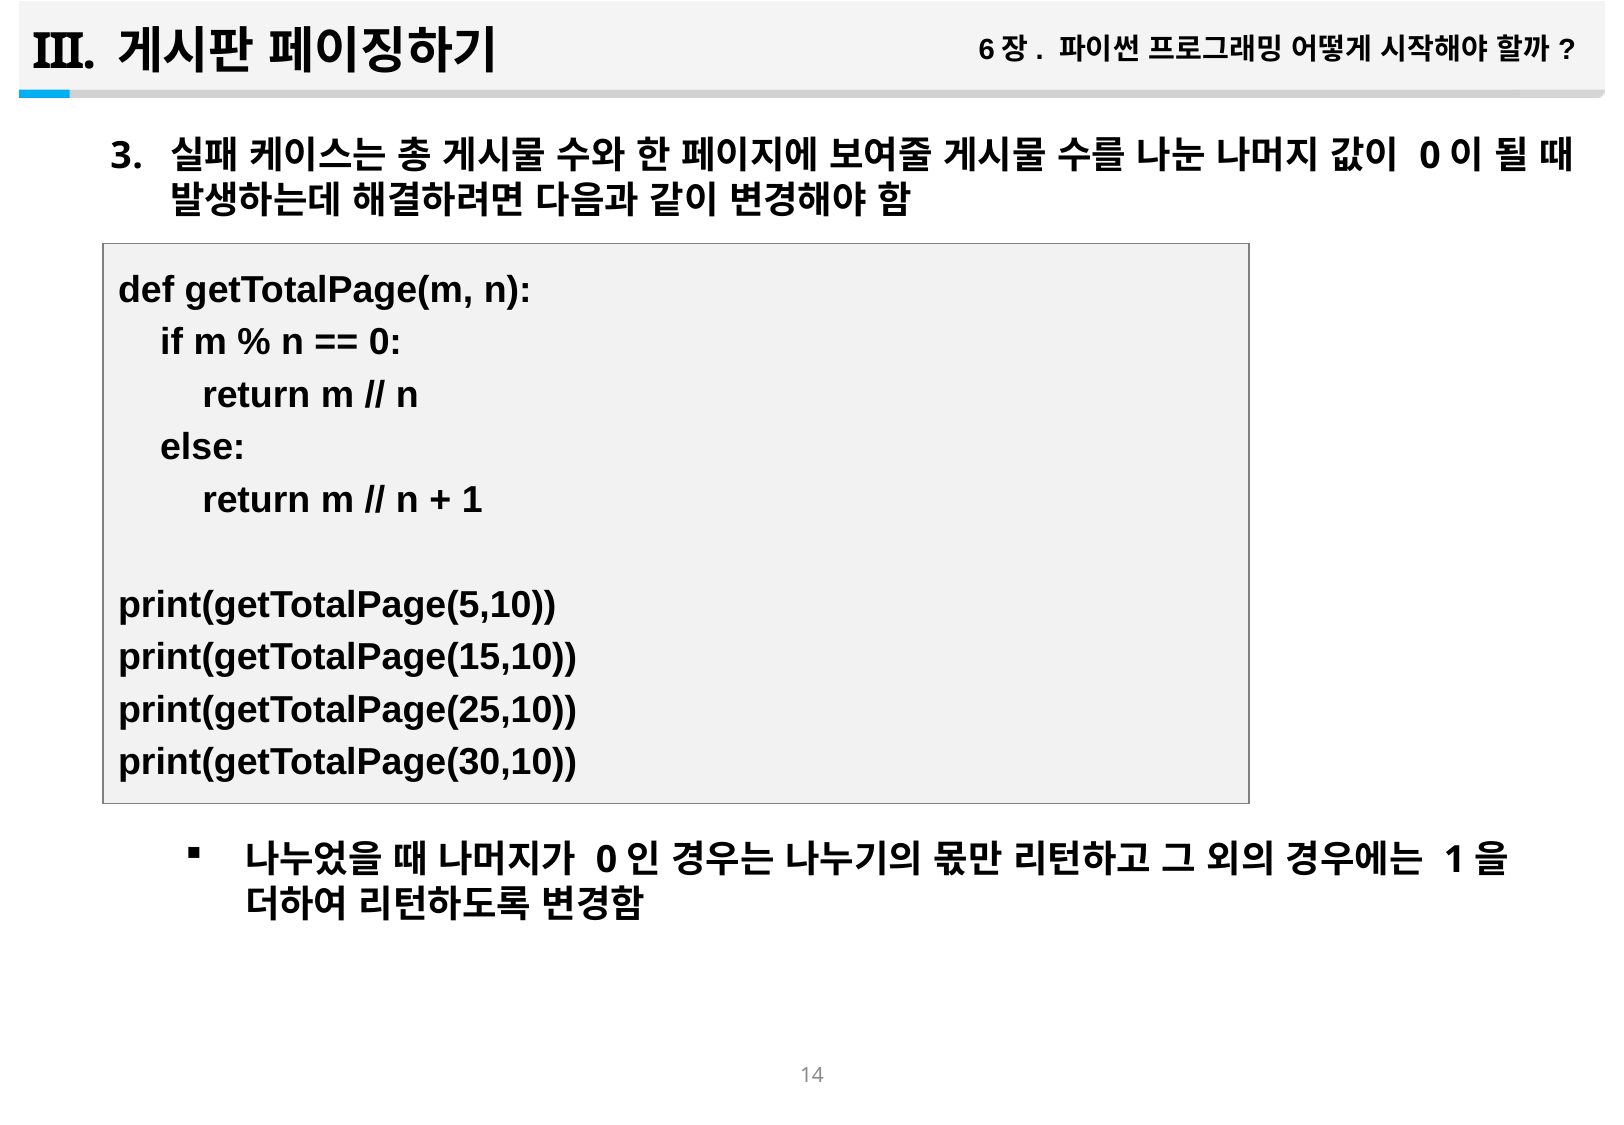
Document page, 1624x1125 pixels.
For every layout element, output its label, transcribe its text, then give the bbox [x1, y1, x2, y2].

text_box def getTotalPage(m, n): if m % n == 0: return m // n else: return m // n + 1 print(getTotalPage(5,10)) print(getTotalPage(15,10)) print(getTotalPage(25,10)) print(getTotalPage(30,10)) [103, 243, 1250, 804]
text_box 실패 케이스는 총 게시물 수와 한 페이지에 보여줄 게시물 수를 나눈 나머지 값이 0이 될 때 발생하는데 해결하려면 다음과 같이 변경해야 함 나누었을 때 나머지가 0인 경우는 나누기의 몫만 리턴하고 그 외의 경우에는 1을 더하여 리턴하도록 변경함 [20, 123, 1602, 1064]
picture [19, 1, 1605, 98]
text_box 6장. 파이썬 프로그래밍 어떻게 시작해야 할까? [963, 22, 1591, 73]
slide_number 13 [622, 1064, 1002, 1106]
list 게시판 페이징하기 [17, 11, 1167, 85]
